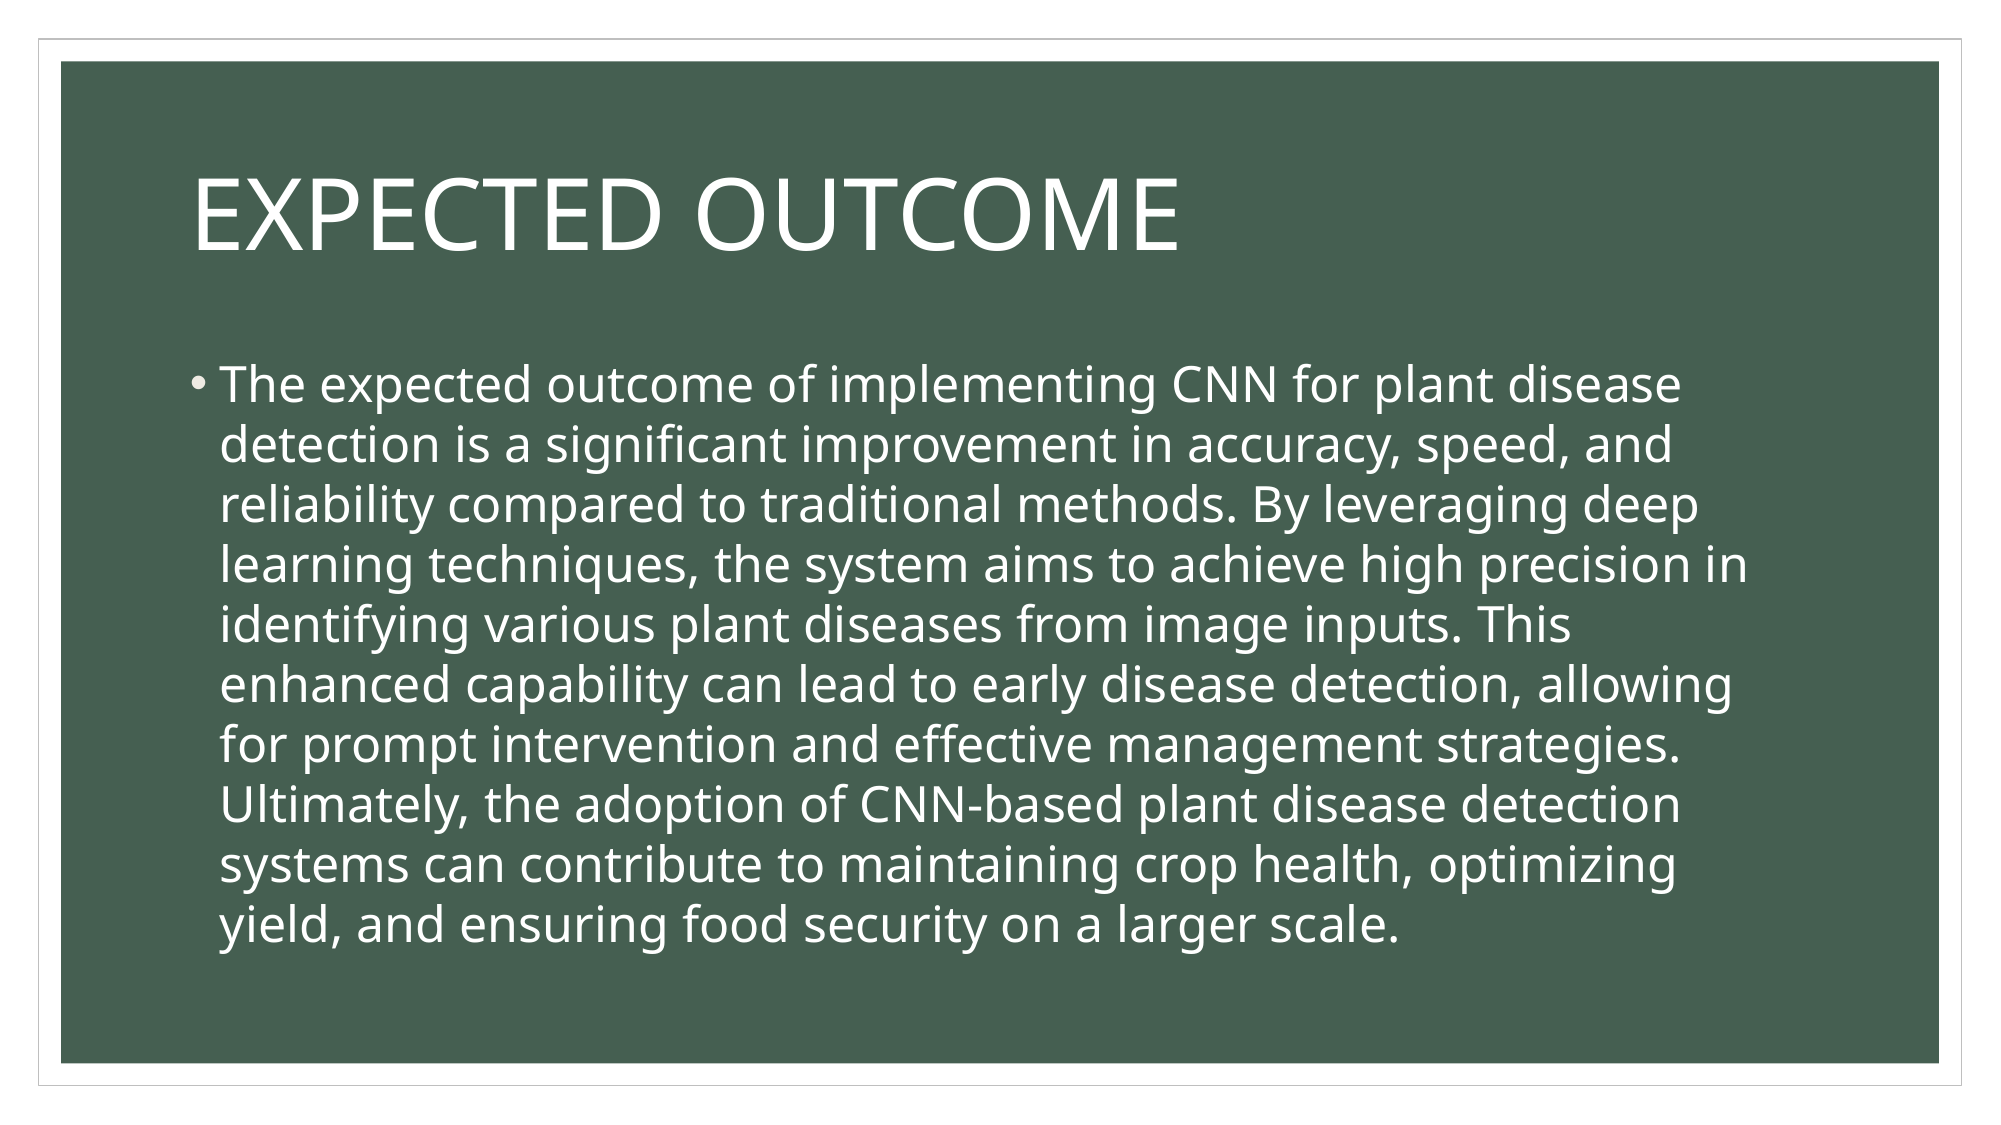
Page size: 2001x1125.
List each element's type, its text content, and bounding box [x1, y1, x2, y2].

list The expected outcome of implementing CNN for plant disease detection is a significant improvement in accuracy, speed, and reliability compared to traditional methods. By leveraging deep learning techniques, the system aims to achieve high precision in identifying various plant diseases from image inputs. This enhanced capability can lead to early disease detection, allowing for prompt intervention and effective management strategies. Ultimately, the adoption of CNN-based plant disease detection systems can contribute to maintaining crop health, optimizing yield, and ensuring food security on a larger scale. [174, 345, 1825, 990]
title EXPECTED OUTCOME [174, 105, 1825, 331]
